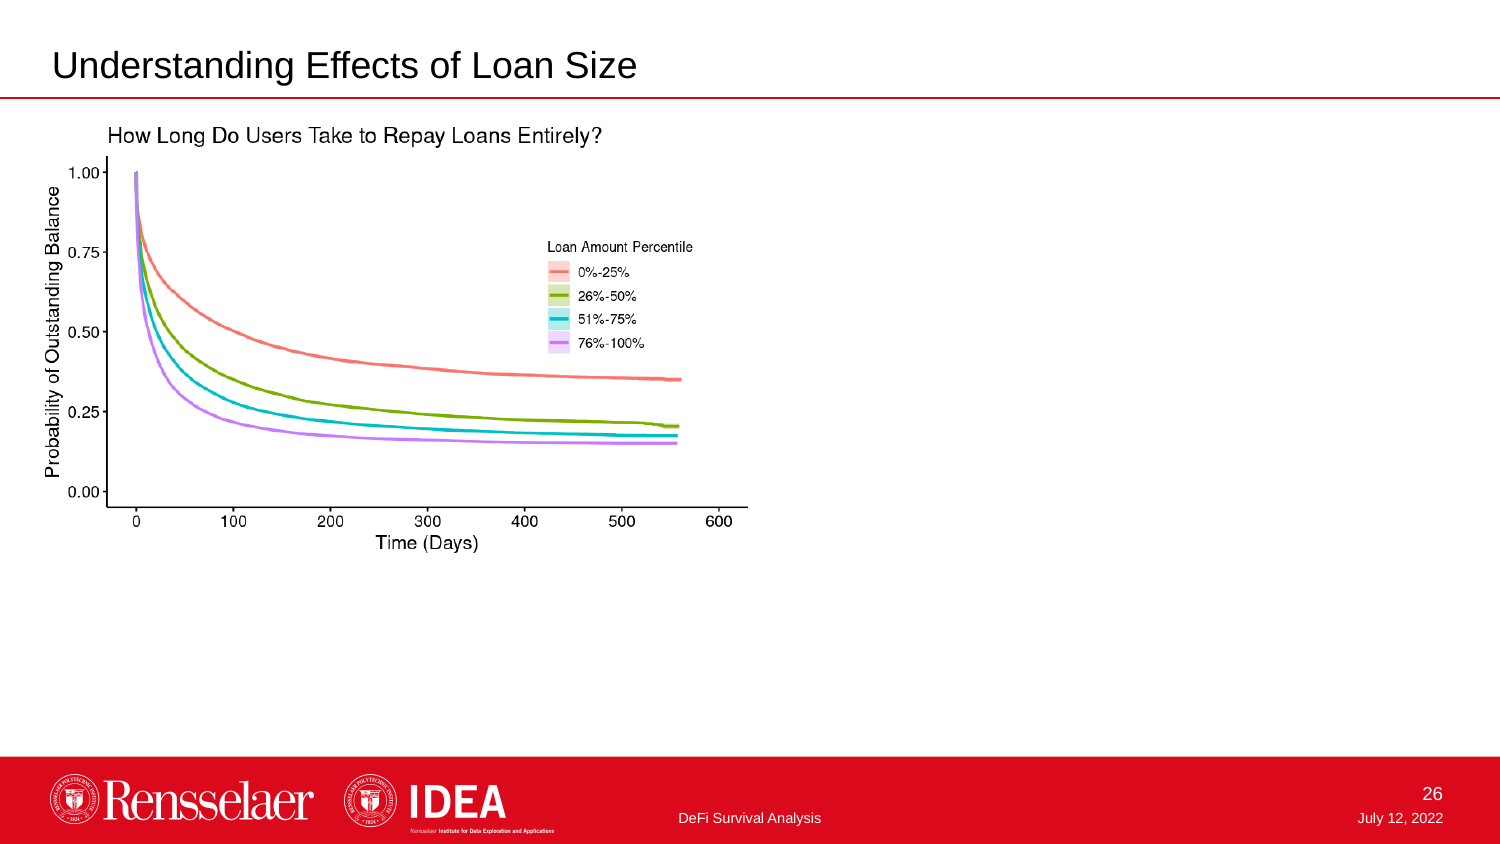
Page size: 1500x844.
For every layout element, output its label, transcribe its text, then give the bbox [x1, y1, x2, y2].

picture [36, 117, 756, 562]
picture [50, 774, 314, 824]
picture [344, 774, 554, 834]
list Understanding Effects of Loan Size [36, 33, 1403, 98]
